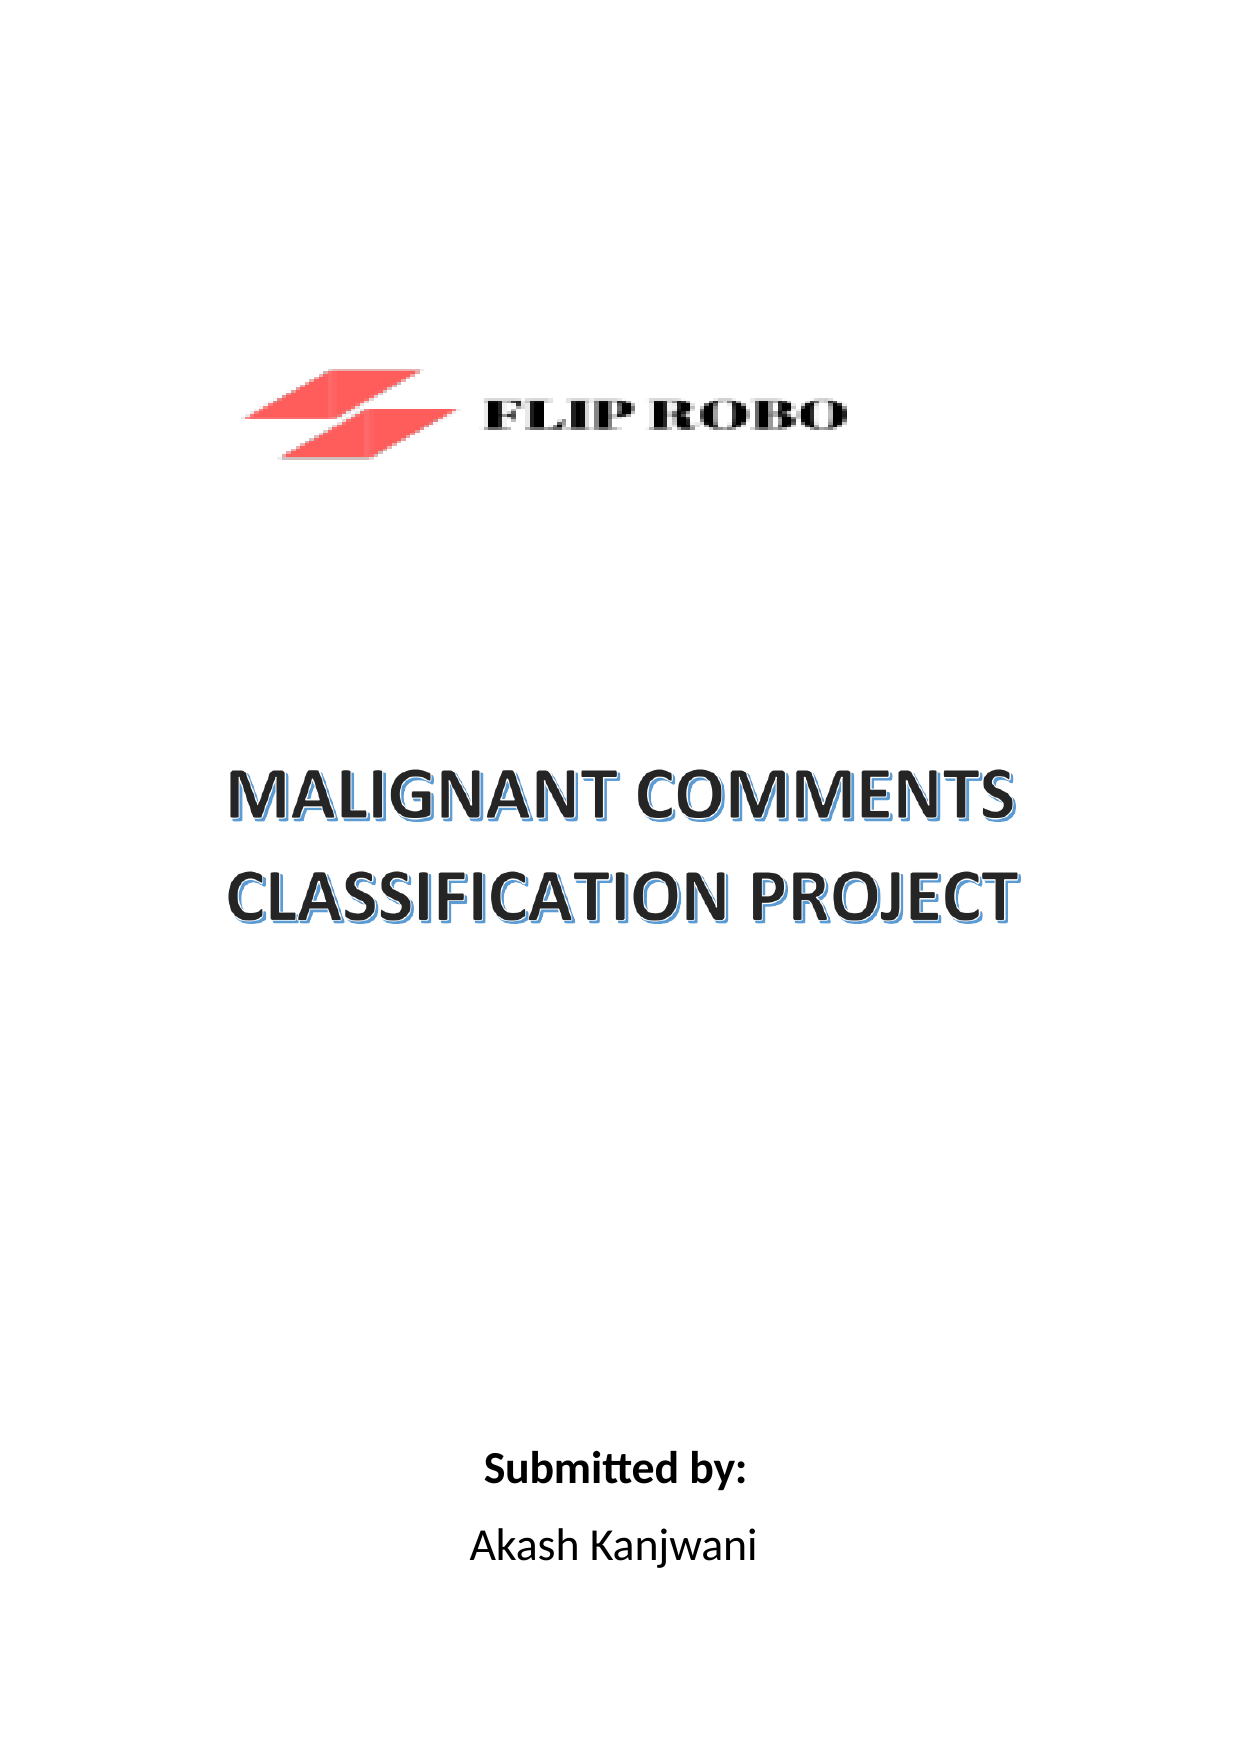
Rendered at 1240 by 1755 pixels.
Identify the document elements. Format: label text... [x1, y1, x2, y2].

text_box Submitted by: Akash Kanjwani [467, 1413, 764, 1570]
picture [229, 768, 1016, 822]
picture [241, 369, 847, 461]
picture [227, 869, 1021, 924]
